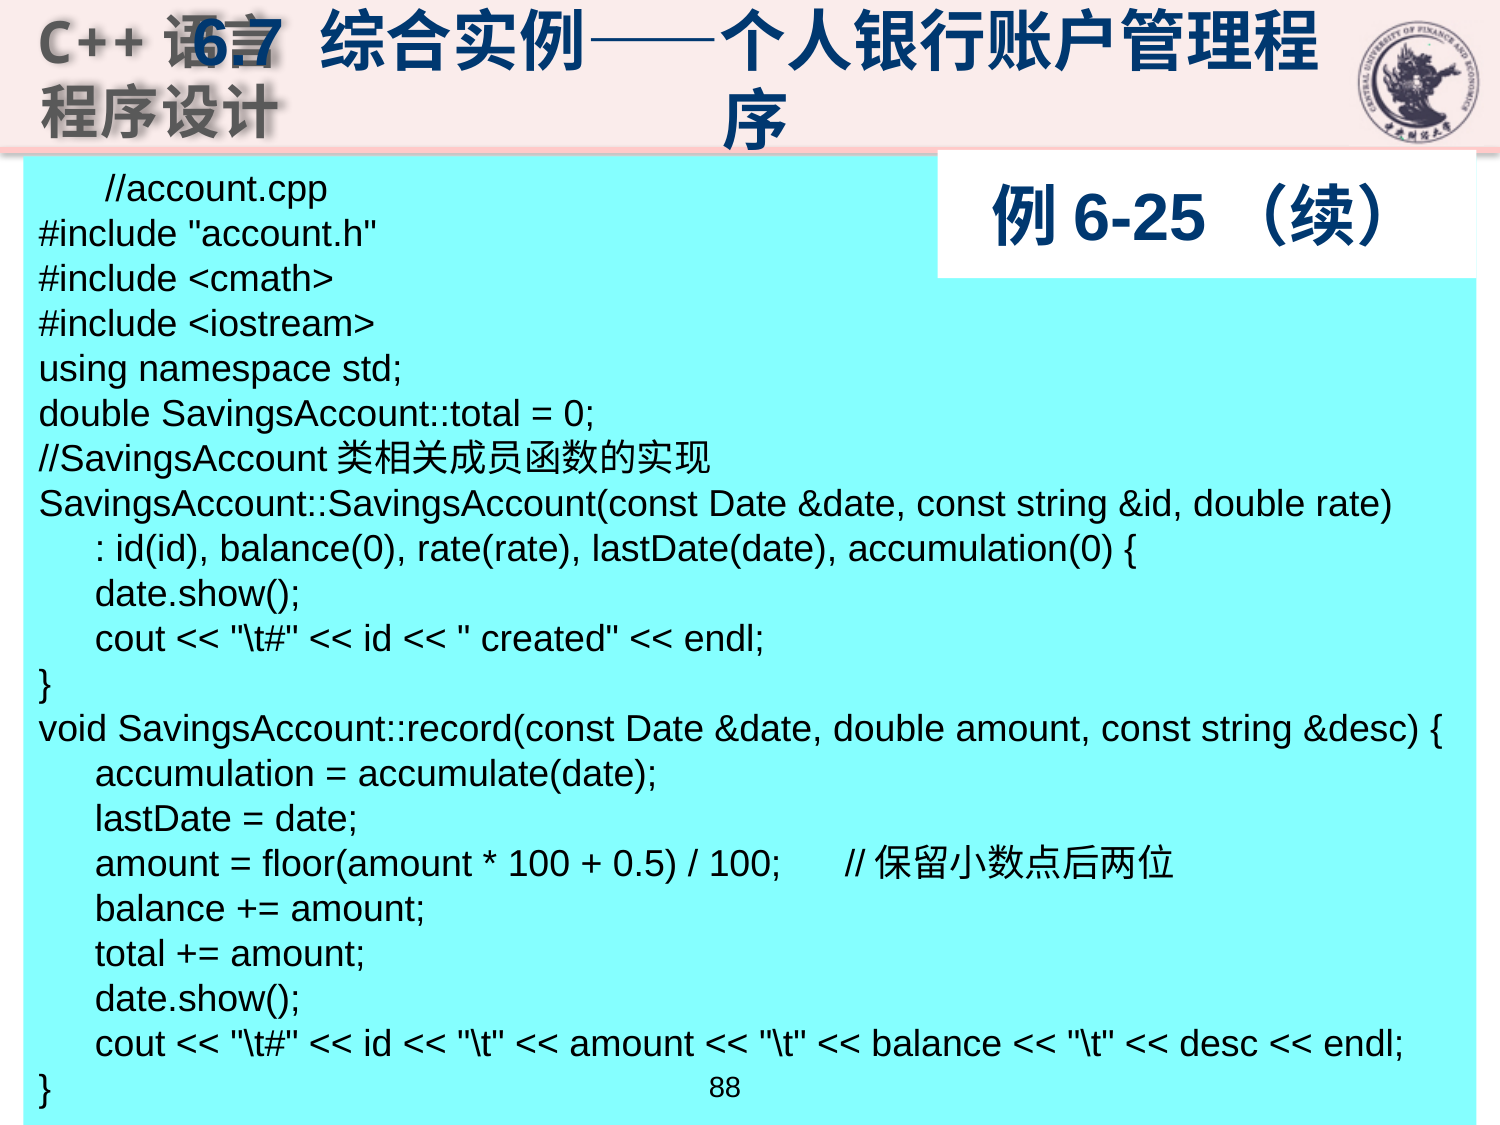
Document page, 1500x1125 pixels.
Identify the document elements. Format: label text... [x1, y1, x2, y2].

picture [139, 105, 149, 114]
picture [0, 0, 149, 147]
list //account.cpp #include "account.h" #include <cmath> #include <iostream> using namespace std; double SavingsAccount::total = 0; //SavingsAccount类相关成员函数的实现 SavingsAccount::SavingsAccount(const Date &date, const string &id, double rate) : id(id), balance(0), rate(rate), lastDate(date), accumulation(0) { date.show(); cout << "\t#" << id << " created" << endl; } void SavingsAccount::record(const Date &date, double amount, const string &desc) { accumulation = accumulate(date); lastDate = date; amount = floor(amount * 100 + 0.5) / 100; //保留小数点后两位 balance += amount; total += amount; date.show(); cout << "\t#" << id << "\t" << amount << "\t" << balance << "\t" << desc << endl; } [23, 156, 1477, 1125]
picture [1363, 0, 1500, 147]
slide_number 88 [674, 1046, 776, 1125]
title 例6-25（续） [937, 149, 1477, 279]
text_box 6.7 综合实例——个人银行账户管理程序 [149, 0, 1363, 157]
